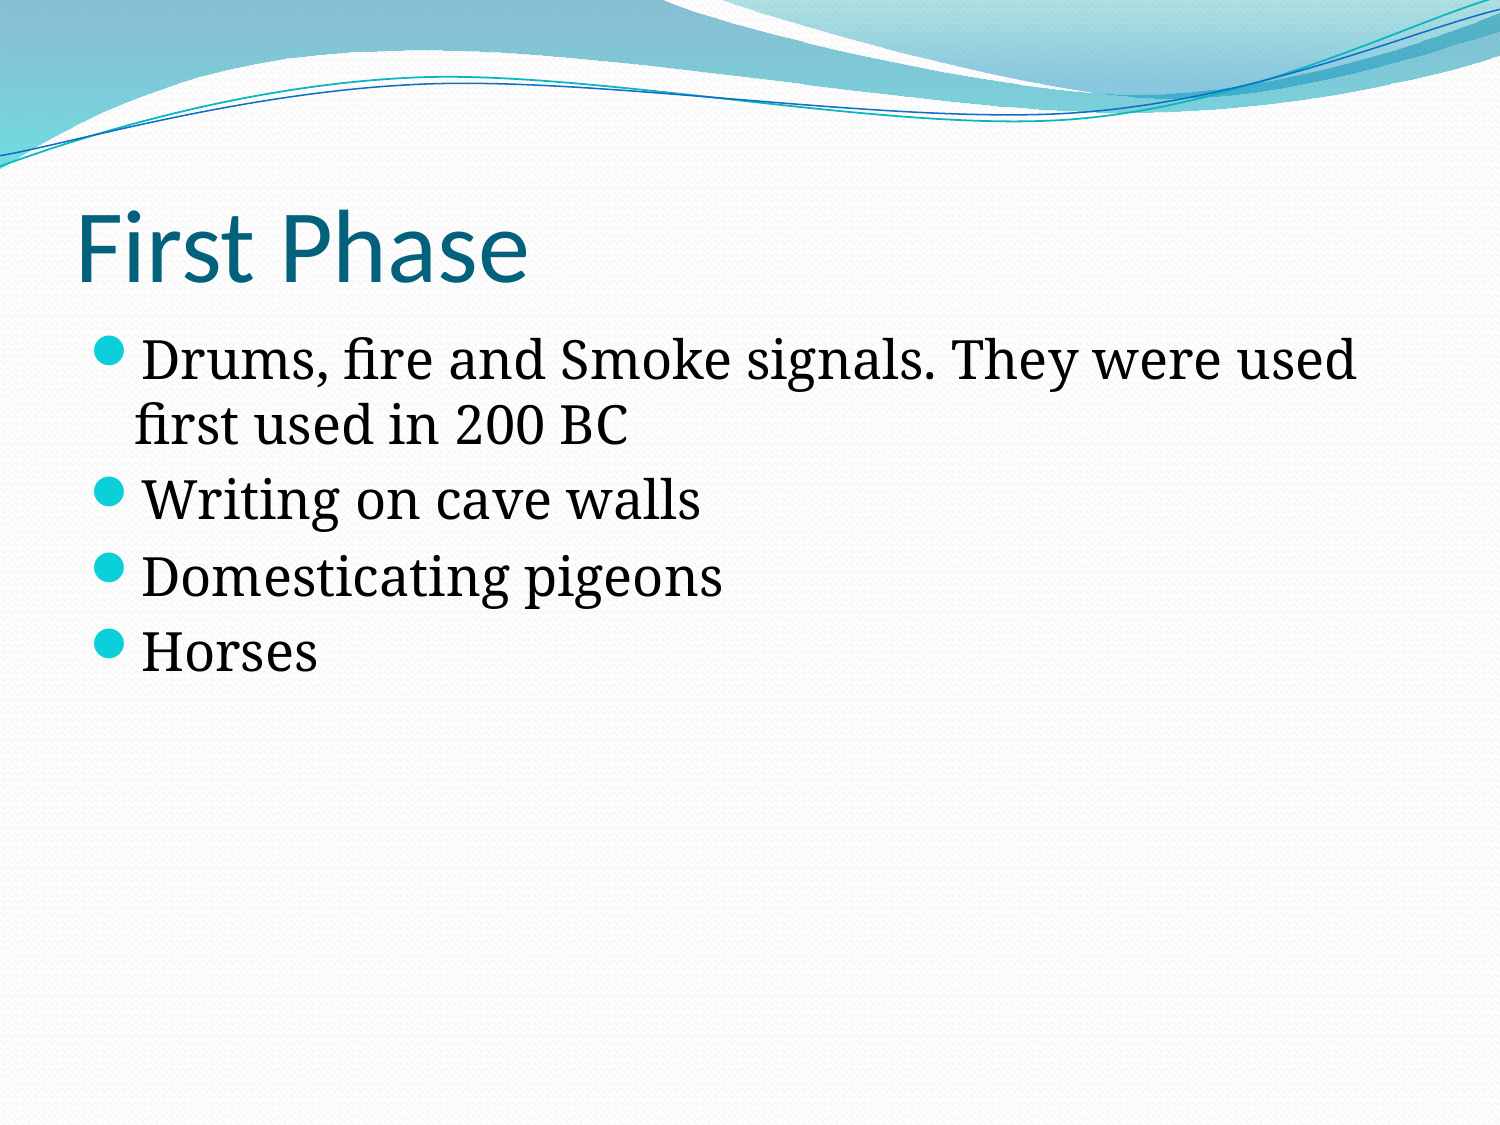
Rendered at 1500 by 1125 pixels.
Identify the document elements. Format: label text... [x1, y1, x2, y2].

list Drums, fire and Smoke signals. They were used first used in 200 BC Writing on cave walls Domesticating pigeons Horses [75, 317, 1425, 1038]
title First Phase [75, 115, 1425, 303]
